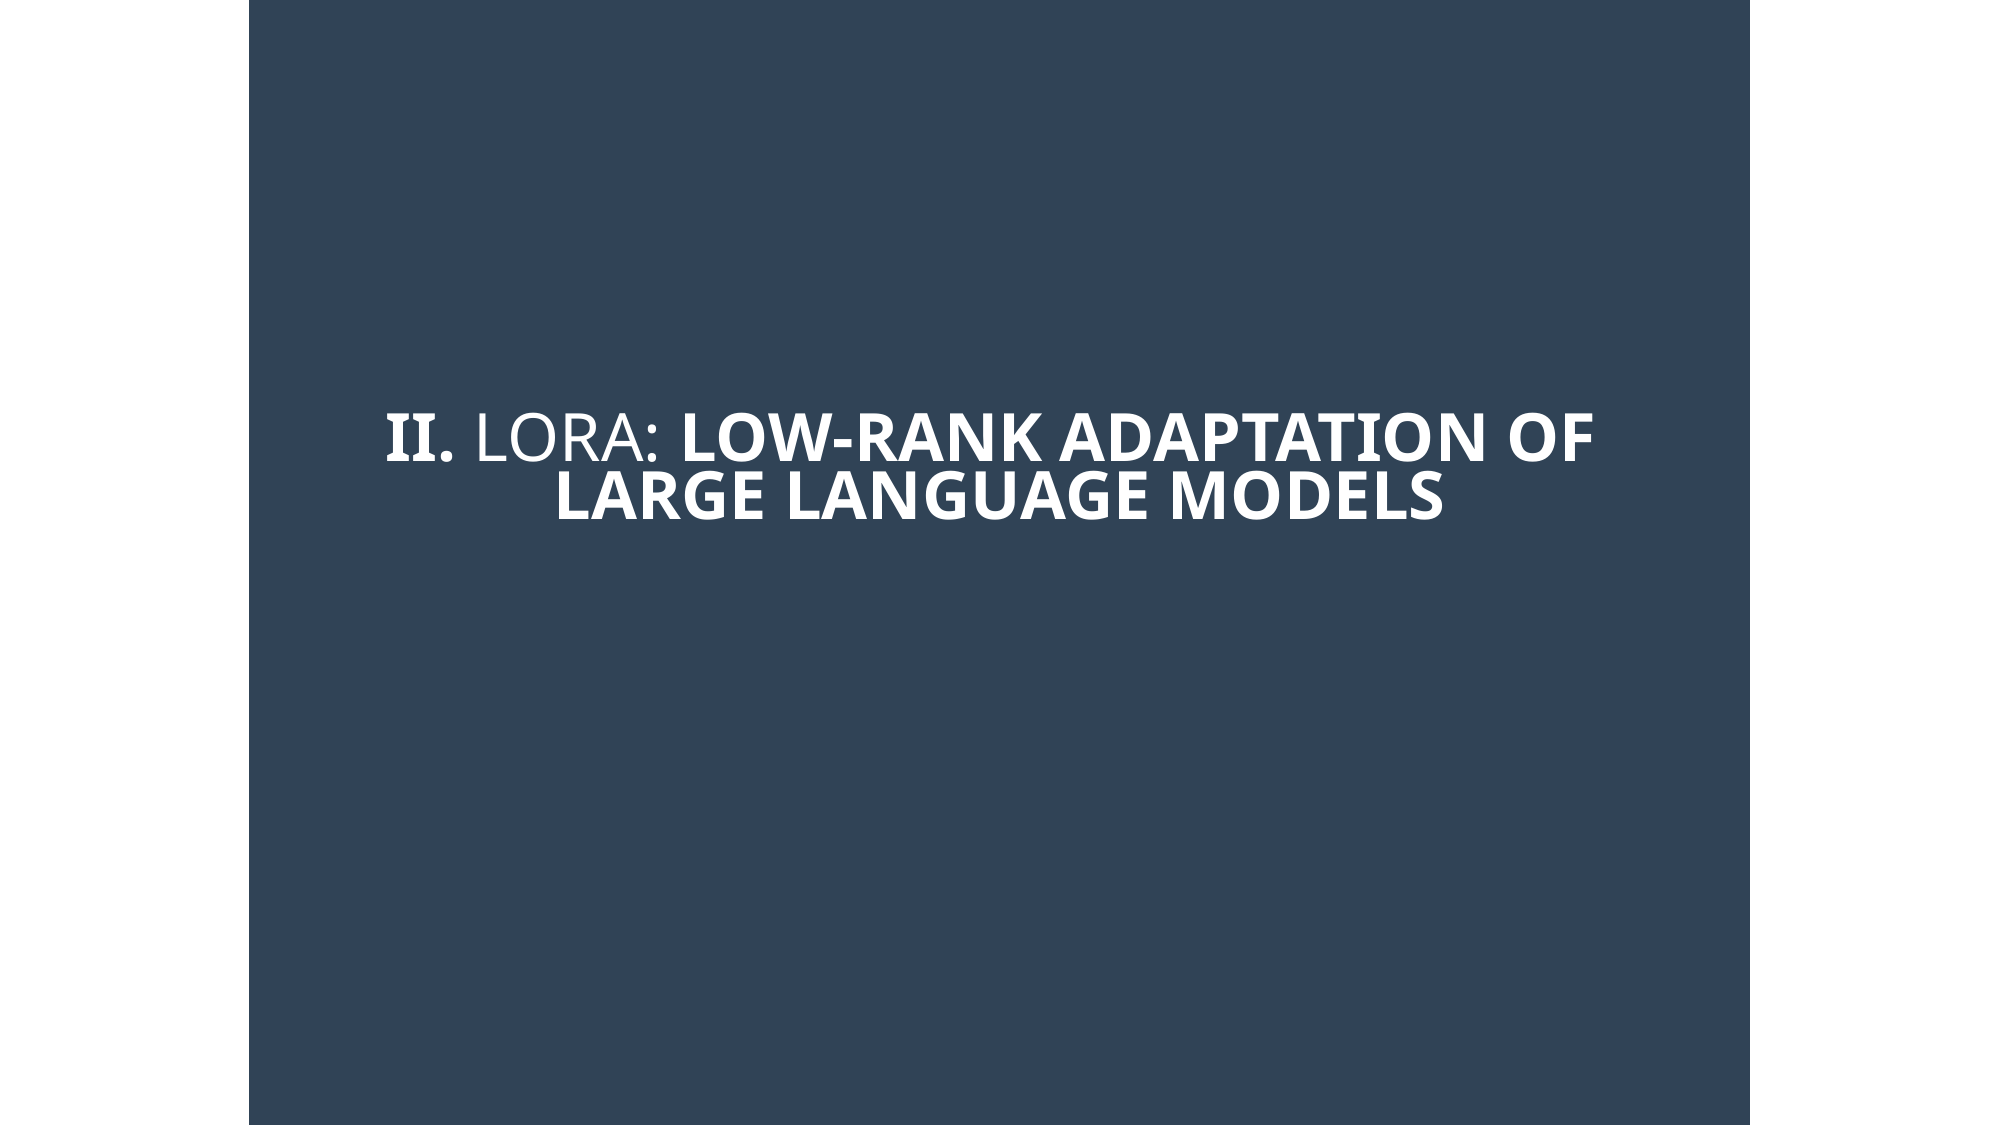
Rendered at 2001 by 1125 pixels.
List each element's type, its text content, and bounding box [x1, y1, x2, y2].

text_box II. LORA: LOW-RANK ADAPTATION OF LARGE LANGUAGE MODELS [249, 0, 1750, 1125]
